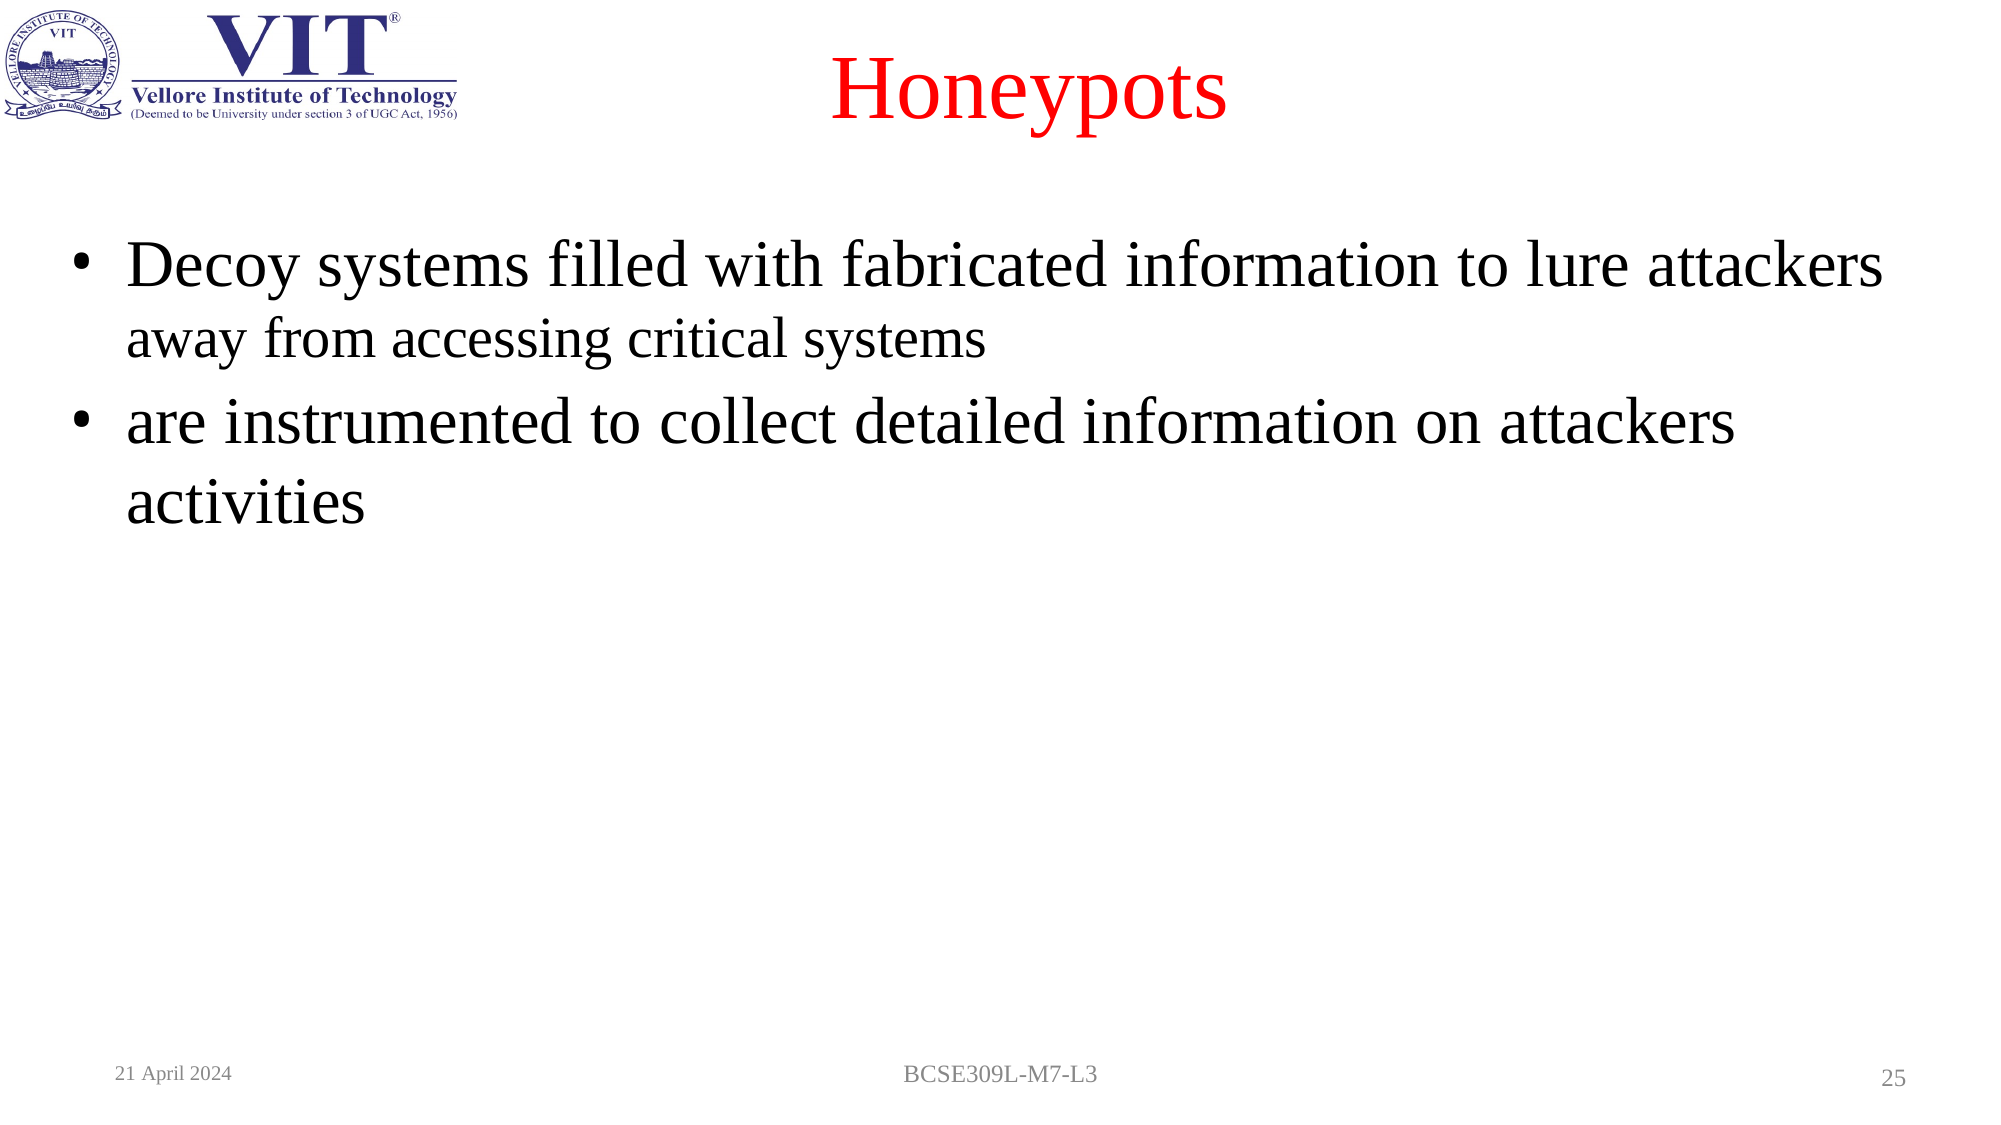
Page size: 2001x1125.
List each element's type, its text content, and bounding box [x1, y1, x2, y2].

slide_number BCSE309L-M7-L3 [901, 1057, 1099, 1125]
slide_number 25 [1875, 1061, 1913, 1125]
text_box Decoy systems filled with fabricated information to lure attackers away from accessing critical systems are instrumented to collect detailed information on attackers activities [67, 209, 1895, 538]
footer 21 April 2024 [112, 1059, 234, 1125]
picture [4, 10, 458, 120]
title Honeypots [828, 24, 1231, 209]
